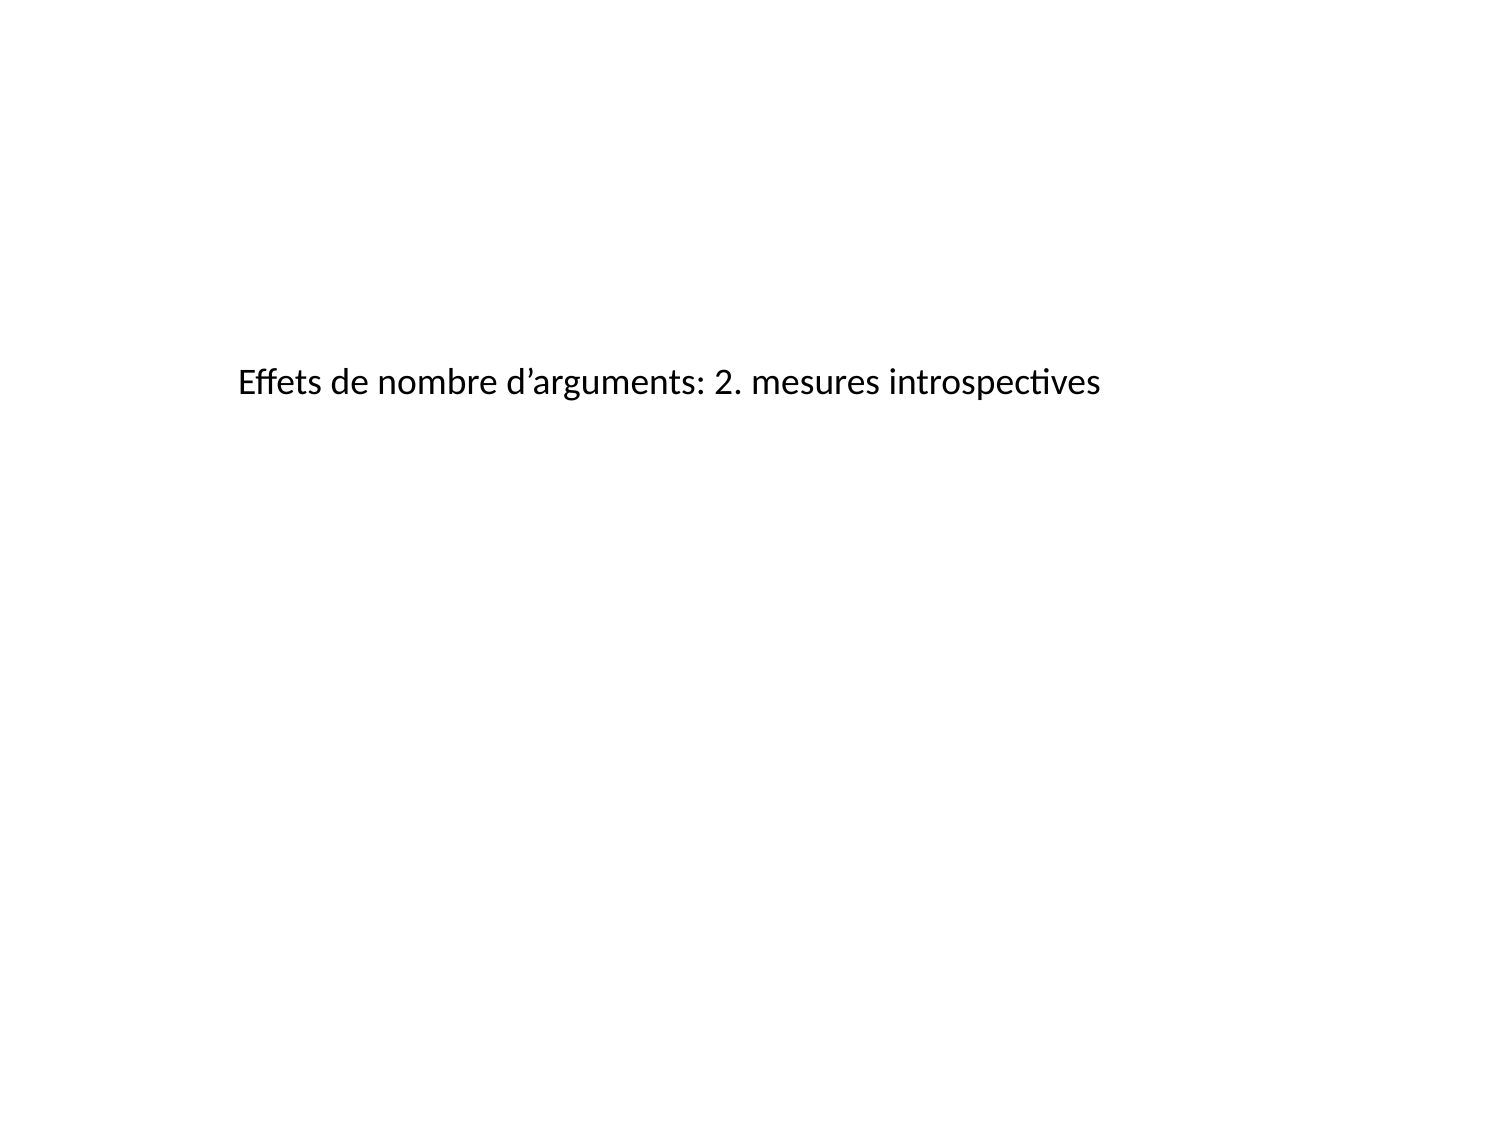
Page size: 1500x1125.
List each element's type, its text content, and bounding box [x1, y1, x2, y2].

text_box Effets de nombre d’arguments: 2. mesures introspectives [223, 349, 1117, 410]
